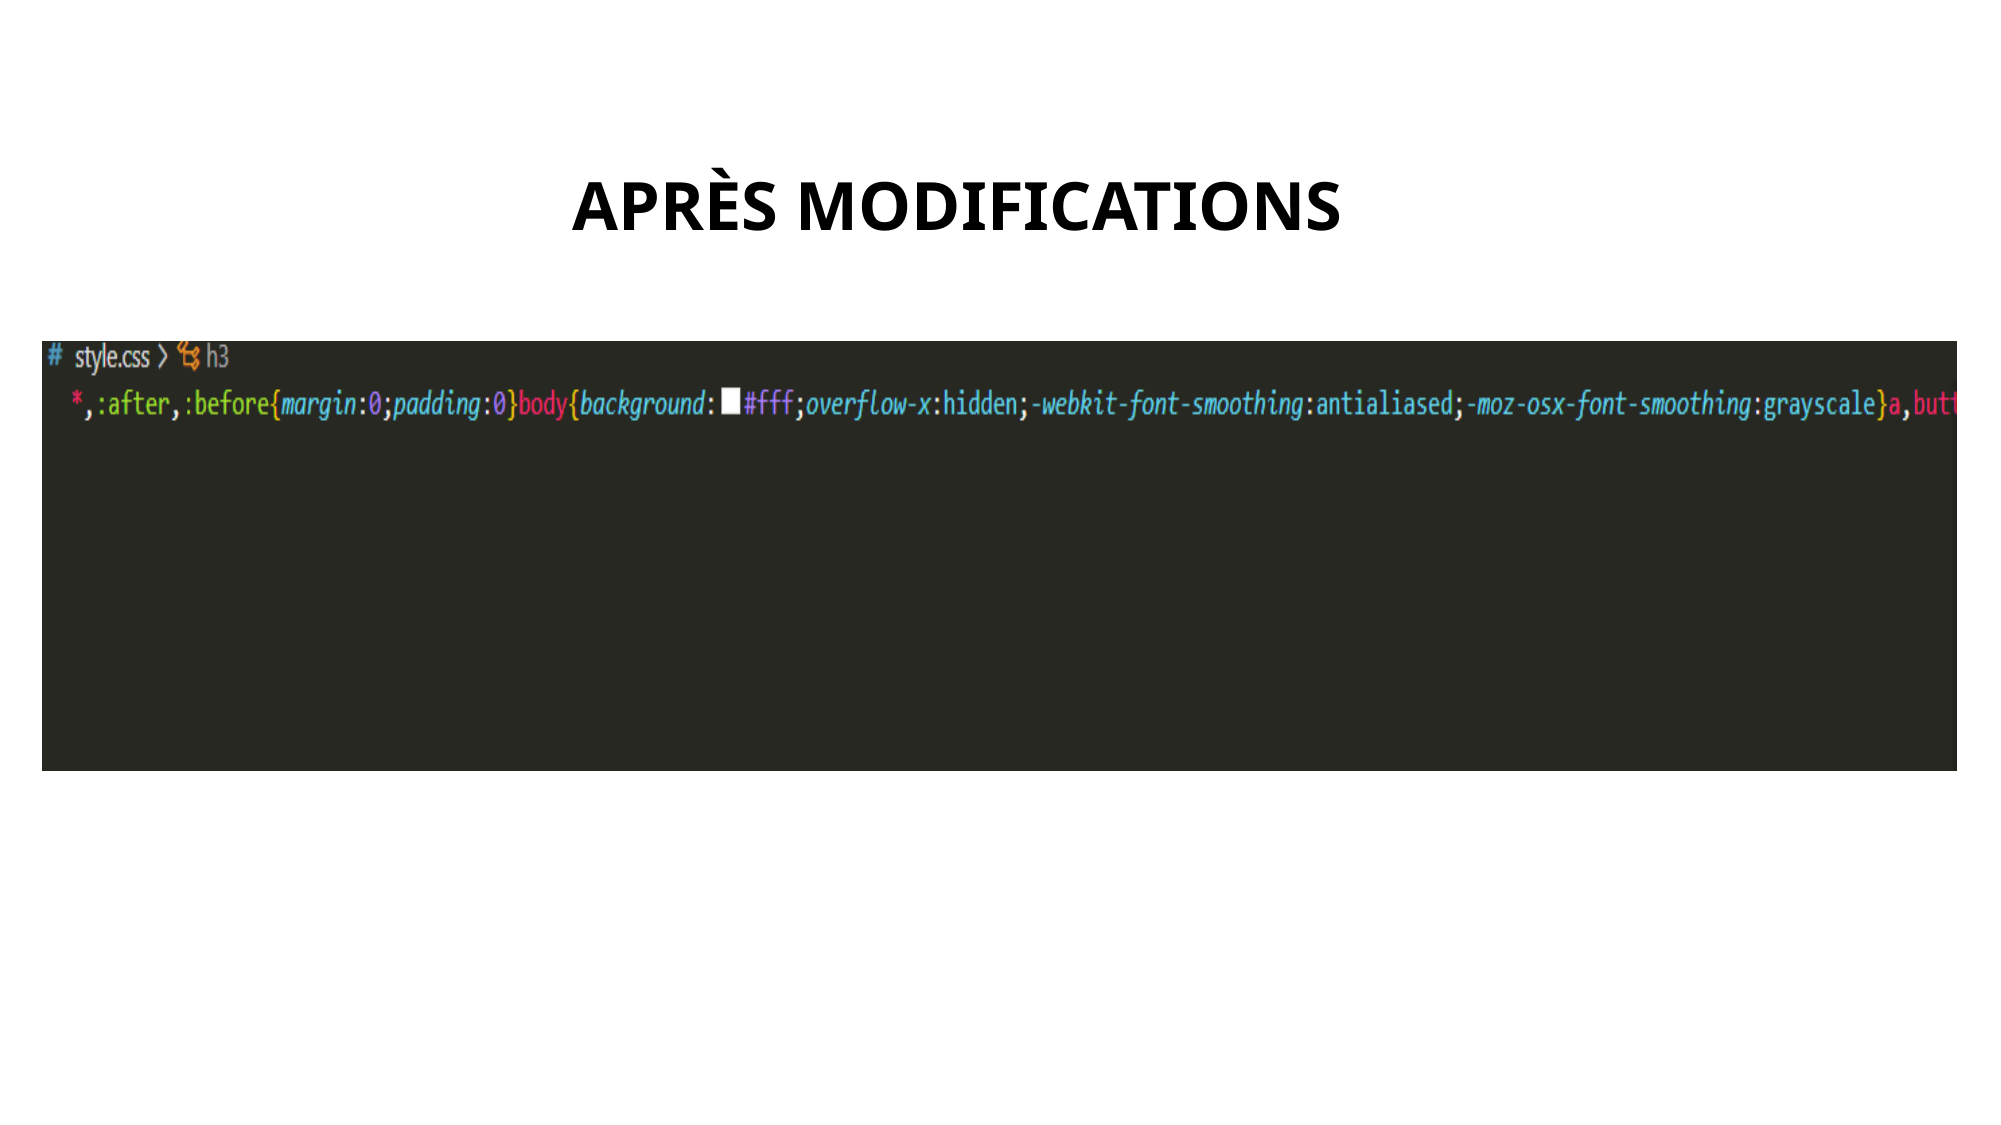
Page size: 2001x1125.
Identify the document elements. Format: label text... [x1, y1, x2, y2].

text_box APRÈS MODIFICATIONS [557, 155, 1443, 251]
picture [42, 341, 1958, 771]
